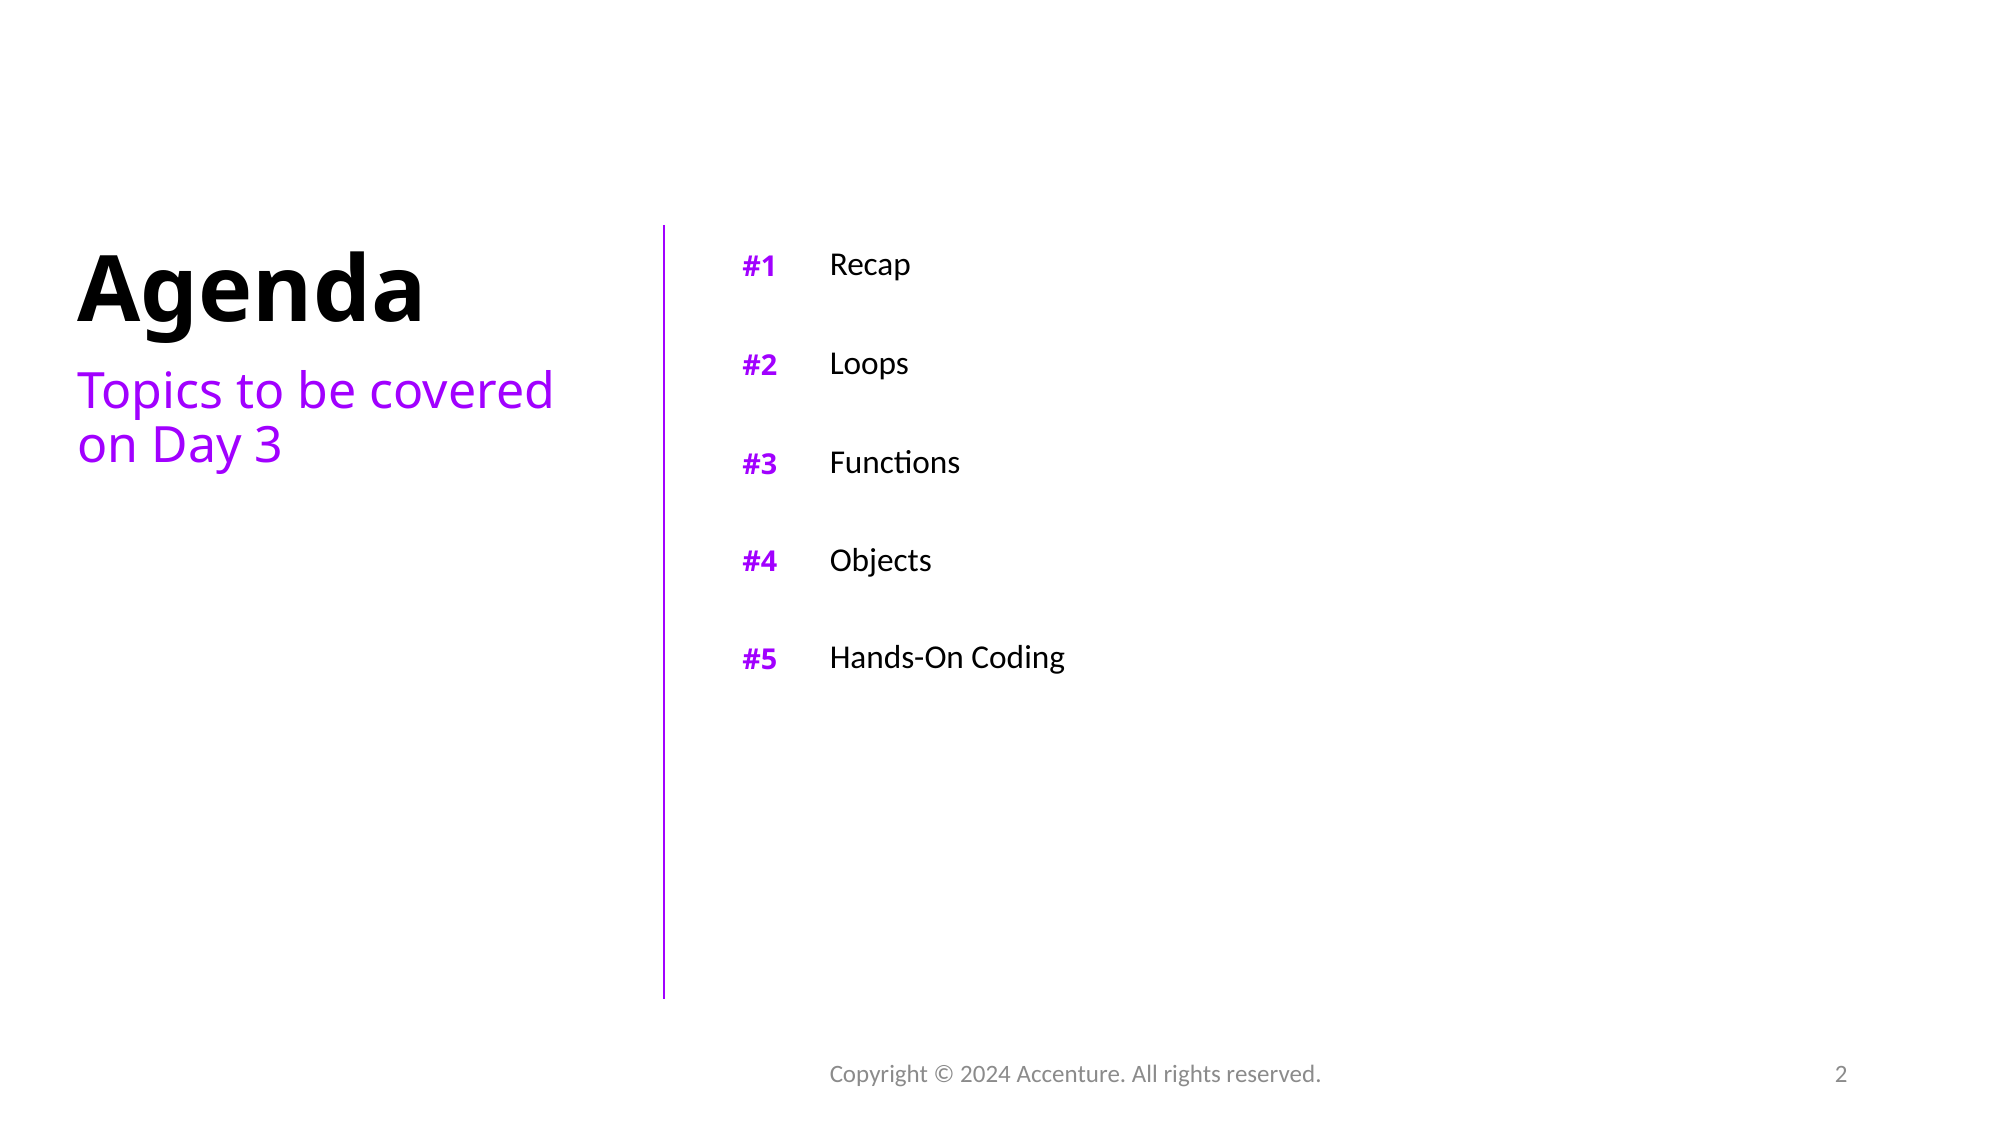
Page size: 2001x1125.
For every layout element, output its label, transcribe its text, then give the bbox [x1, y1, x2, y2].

list #5 [726, 618, 793, 698]
list Objects [814, 521, 1863, 601]
list Functions [814, 423, 1863, 503]
list Topics to be covered on Day 3 [62, 358, 599, 801]
list #1 [726, 224, 793, 305]
list Recap [814, 224, 1863, 305]
list Loops [814, 324, 1863, 404]
list #2 [726, 324, 793, 404]
list #3 [726, 422, 793, 503]
title Agenda [62, 224, 599, 358]
footer Copyright © 2024 Accenture. All rights reserved. [662, 1042, 1338, 1103]
list Hands-On Coding [814, 618, 1863, 698]
slide_number 2 [1412, 1042, 1863, 1103]
list #4 [726, 520, 793, 601]
